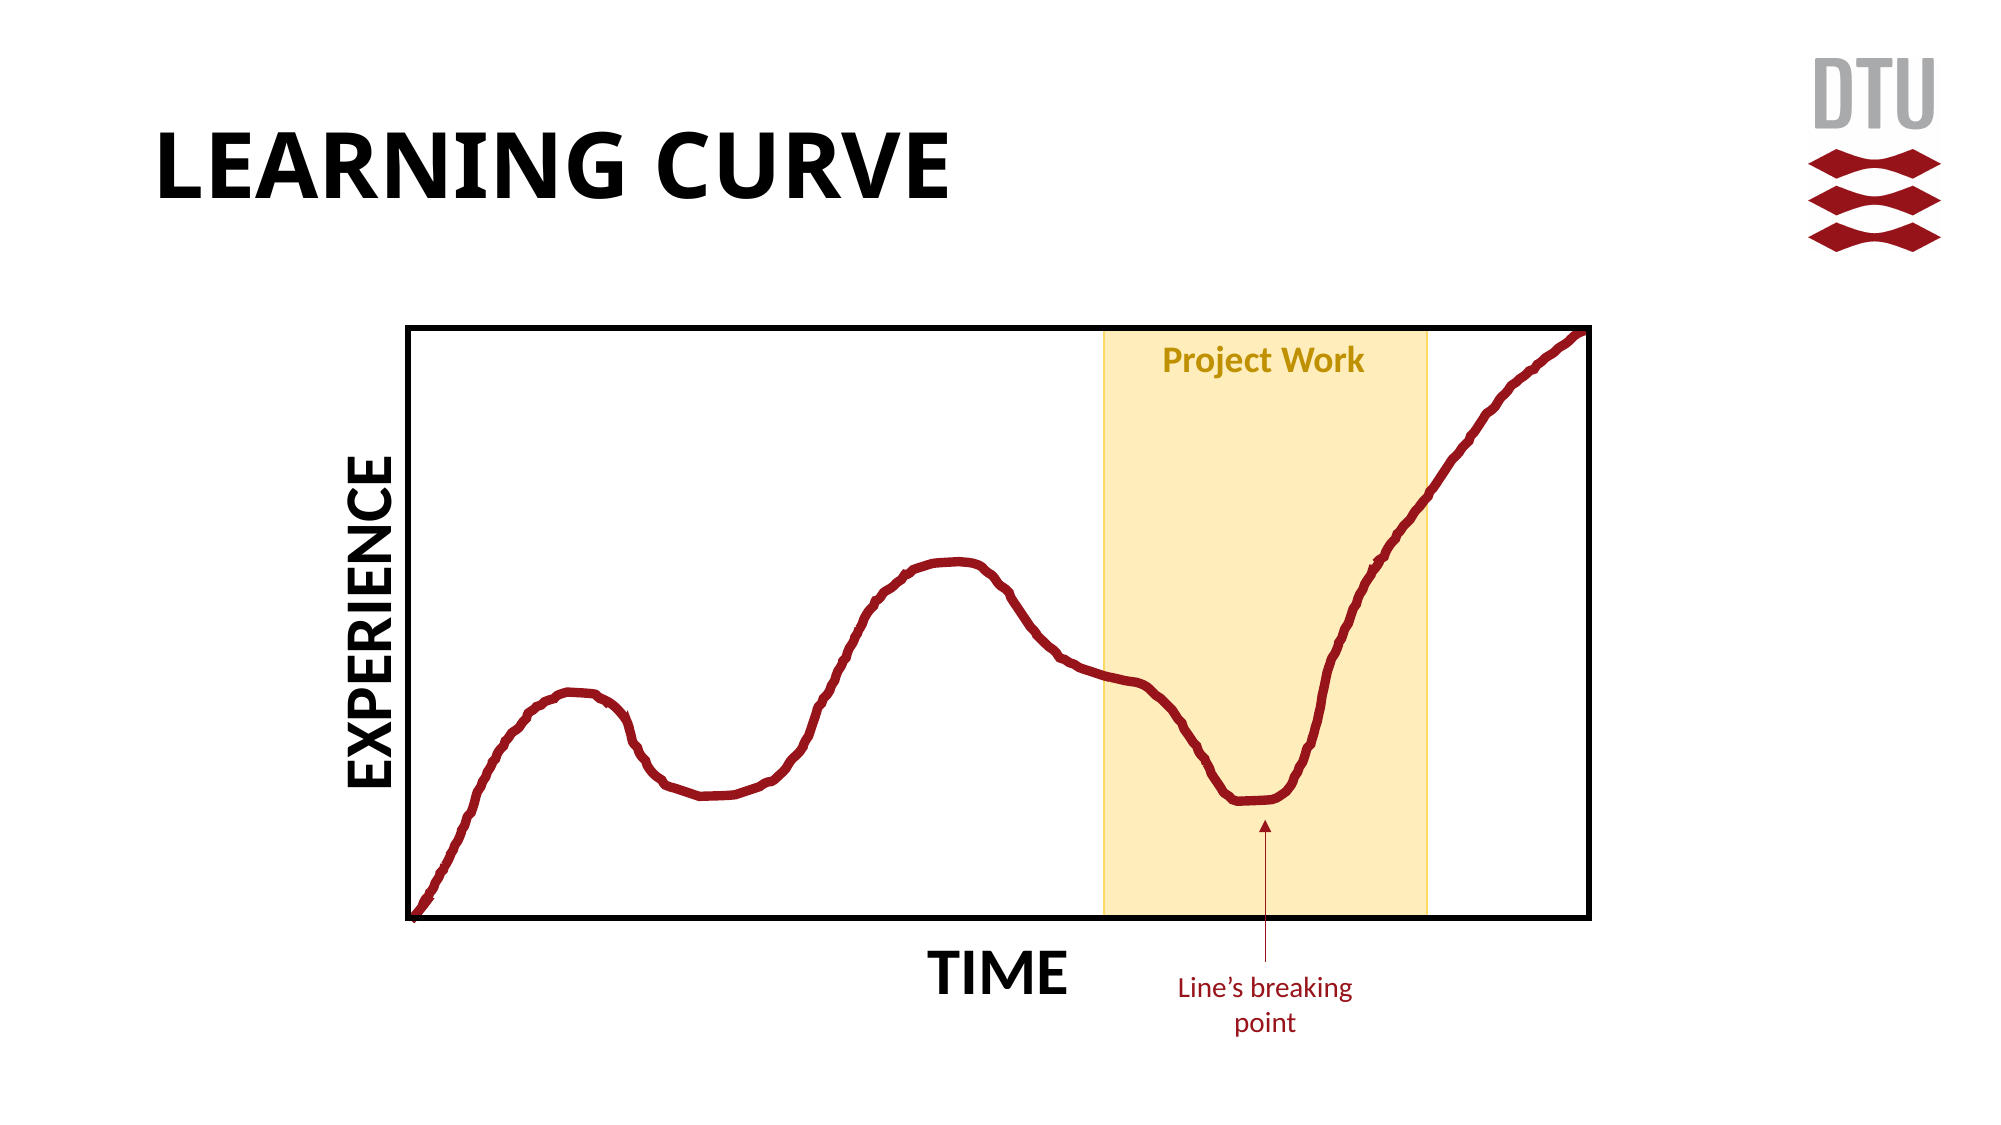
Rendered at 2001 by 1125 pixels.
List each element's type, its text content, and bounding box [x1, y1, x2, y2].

text_box TIME [881, 920, 1116, 1016]
picture [1808, 58, 1941, 252]
text_box EXPERIENCE [317, 421, 407, 825]
title LEARNING CURVE [137, 59, 1863, 278]
text_box Line’s breaking point [1147, 961, 1383, 1046]
text_box [407, 327, 1590, 919]
